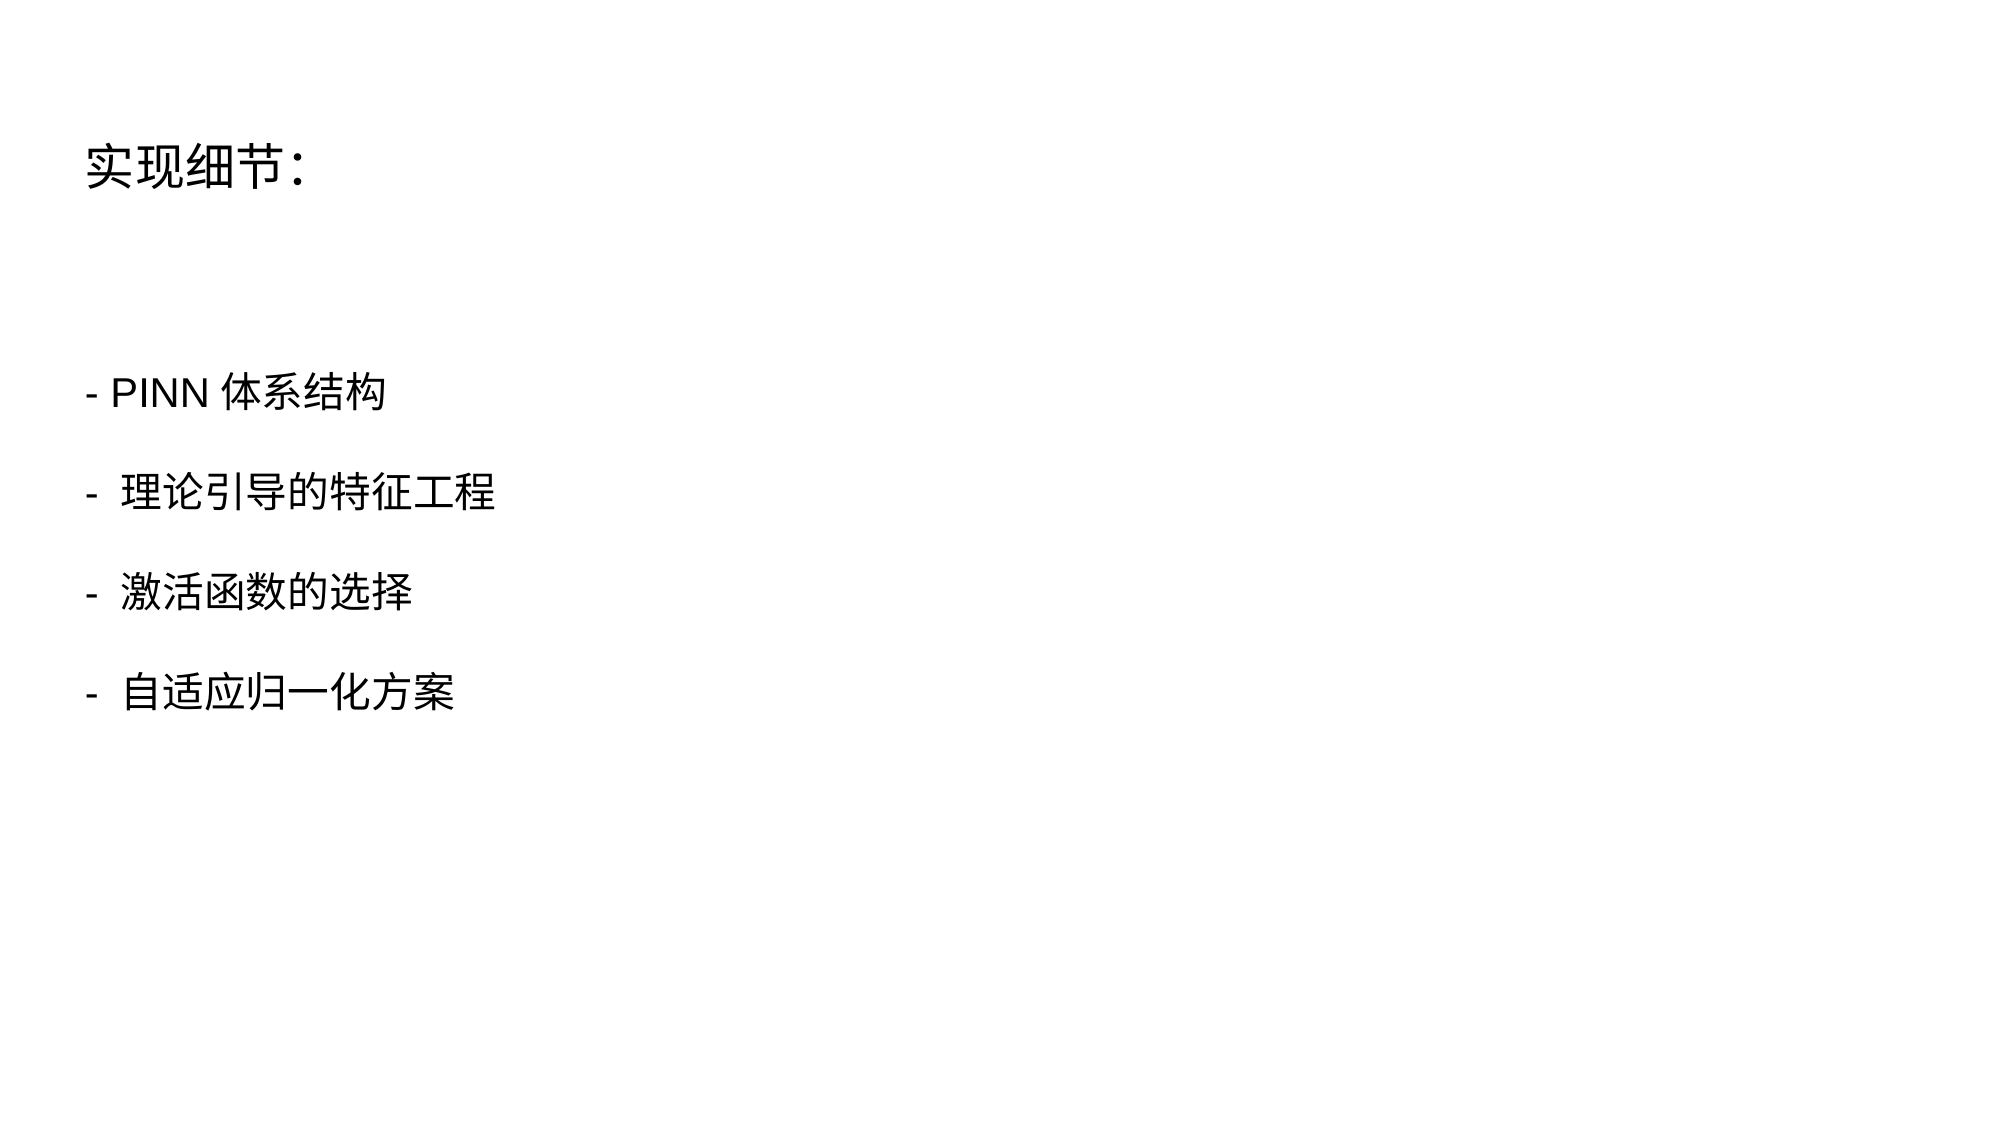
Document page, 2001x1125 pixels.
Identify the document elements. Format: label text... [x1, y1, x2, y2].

text_box 实现细节： - PINN体系结构 - 理论引导的特征工程 - 激活函数的选择 - 自适应归一化方案 [70, 68, 512, 724]
